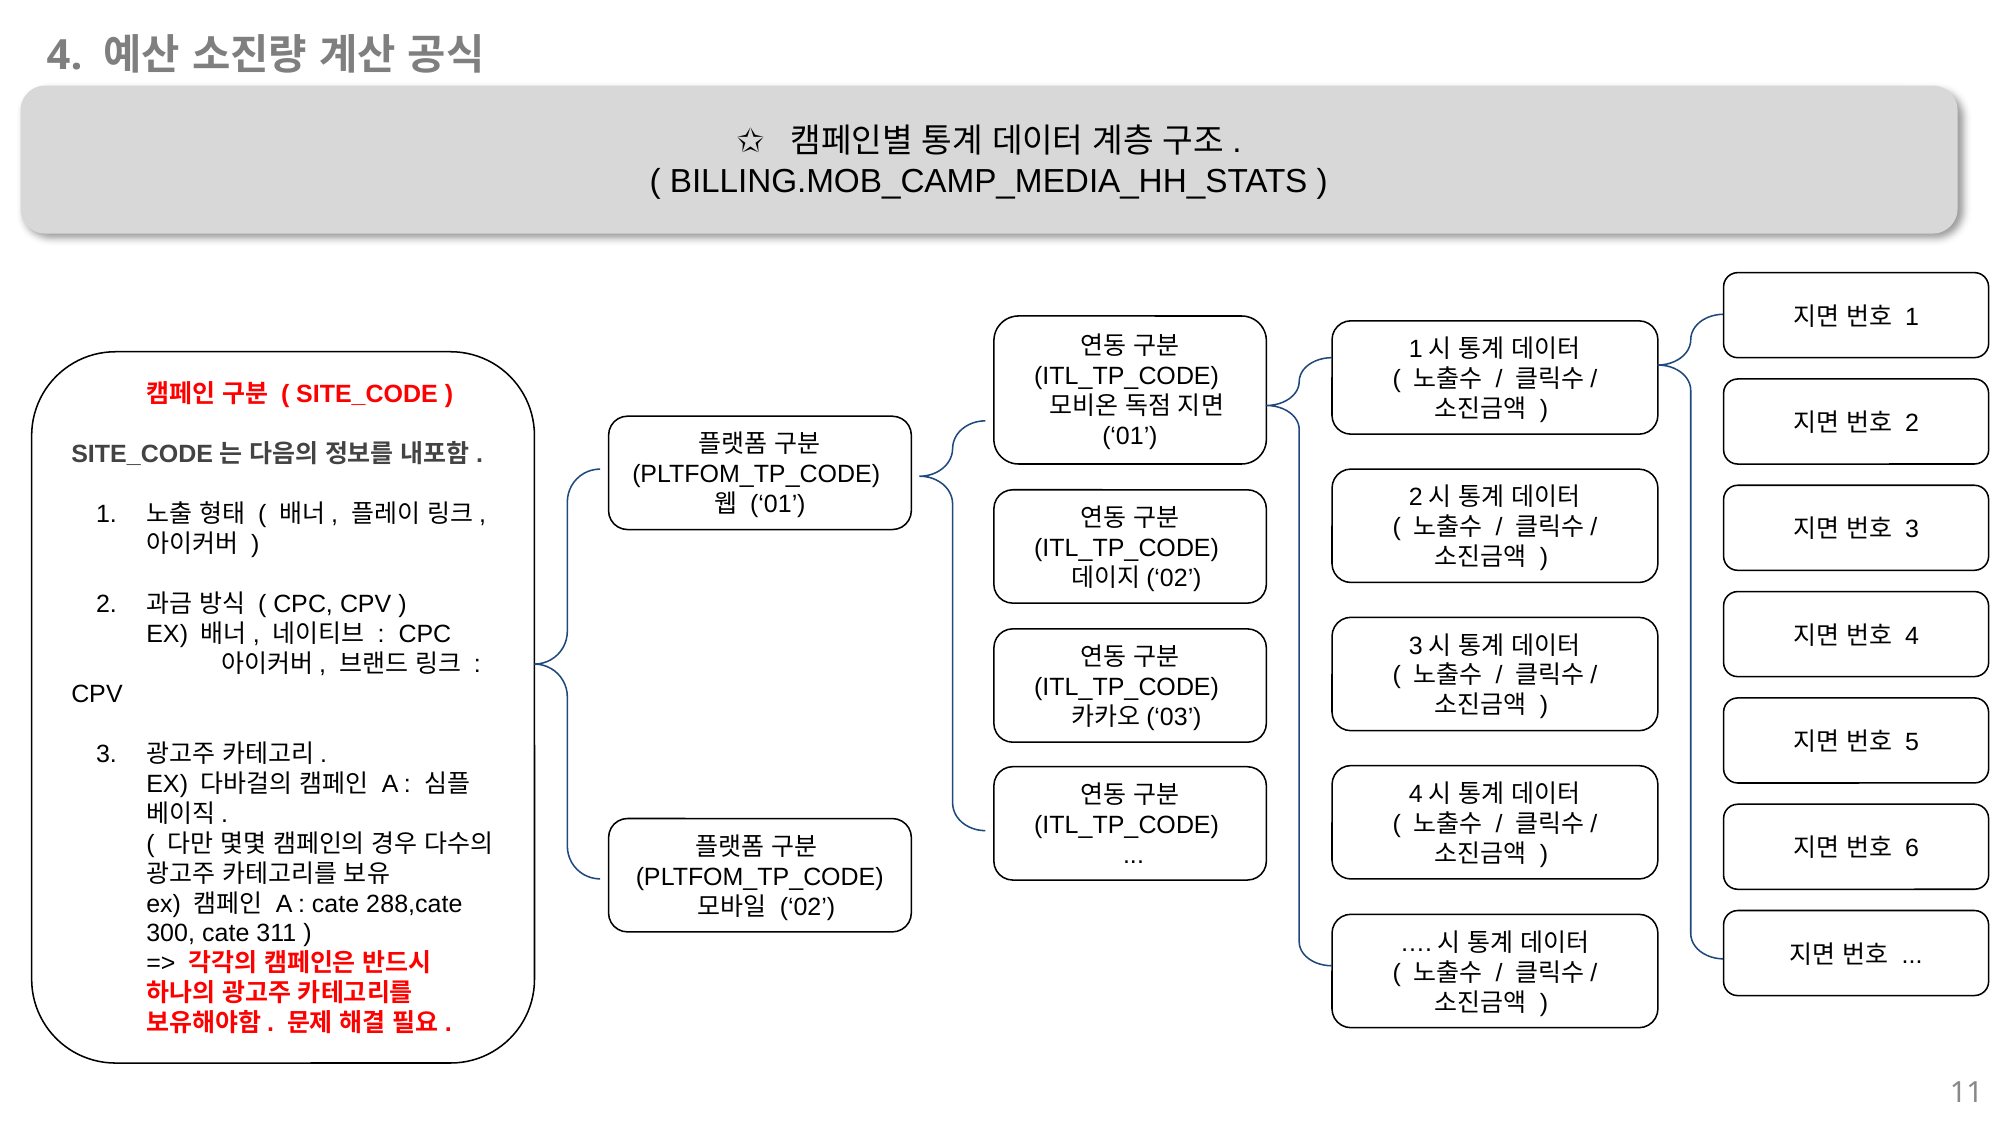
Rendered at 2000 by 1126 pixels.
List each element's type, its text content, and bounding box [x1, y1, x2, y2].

text_box 캠페인 구분 ( SITE_CODE ) SITE_CODE는 다음의 정보를 내포함. 노출 형태 ( 배너, 플레이 링크,아이커버 ) 과금 방식 ( CPC, CPV ) EX) 배너, 네이티브 : CPC 아이커버, 브랜드 링크 : CPV 광고주 카테고리. EX) 다바걸의 캠페인 A : 심플 베이직. ( 다만 몇몇 캠페인의 경우 다수의 광고주 카테고리를 보유 ex) 캠페인 A : cate 288,cate 300, cate 311 ) => 각각의 캠페인은 반드시 하나의 광고주 카테고리를 보유해야함. 문제 해결 필요. [31, 351, 535, 1064]
text_box 지면 번호 3 [1723, 485, 1989, 571]
text_box 연동 구분 (ITL_TP_CODE) ... [993, 766, 1267, 881]
text_box 지면 번호 5 [1723, 697, 1989, 784]
text_box 지면 번호 1 [1723, 272, 1989, 358]
text_box 지면 번호 6 [1723, 804, 1989, 890]
text_box ✩ 캠페인별 통계 데이터 계층 구조. ( BILLING.MOB_CAMP_MEDIA_HH_STATS ) [20, 85, 1958, 234]
text_box [1266, 357, 1333, 966]
text_box 연동 구분 (ITL_TP_CODE) 카카오(‘03’) [993, 628, 1267, 743]
text_box 4. 예산 소진량 계산 공식 [31, 19, 772, 86]
text_box 플랫폼 구분 (PLTFOM_TP_CODE) 웹 (‘01’) [608, 416, 912, 530]
text_box 지면 번호 4 [1723, 591, 1989, 677]
text_box ….시 통계 데이터 ( 노출수 / 클릭수/ 소진금액 ) [1331, 914, 1658, 1028]
text_box 2시 통계 데이터 ( 노출수 / 클릭수/ 소진금액 ) [1333, 469, 1658, 583]
text_box 3시 통계 데이터 ( 노출수 / 클릭수/ 소진금액 ) [1333, 617, 1658, 731]
text_box 지면 번호 ... [1723, 910, 1989, 996]
text_box 1시 통계 데이터 ( 노출수 / 클릭수/ 소진금액 ) [1332, 320, 1658, 435]
text_box 연동 구분 (ITL_TP_CODE) 데이지(‘02’) [993, 489, 1267, 604]
text_box 연동 구분 (ITL_TP_CODE) 모비온 독점 지면 (‘01’) [993, 315, 1267, 464]
text_box 지면 번호 2 [1723, 378, 1989, 465]
text_box [534, 469, 601, 879]
text_box [1657, 314, 1724, 959]
text_box 플랫폼 구분 (PLTFOM_TP_CODE) 모바일 (‘02’) [608, 818, 912, 932]
text_box [919, 420, 986, 831]
text_box 4시 통계 데이터 ( 노출수 / 클릭수/ 소진금액 ) [1333, 765, 1658, 879]
slide_number 11 [1548, 1063, 1999, 1123]
